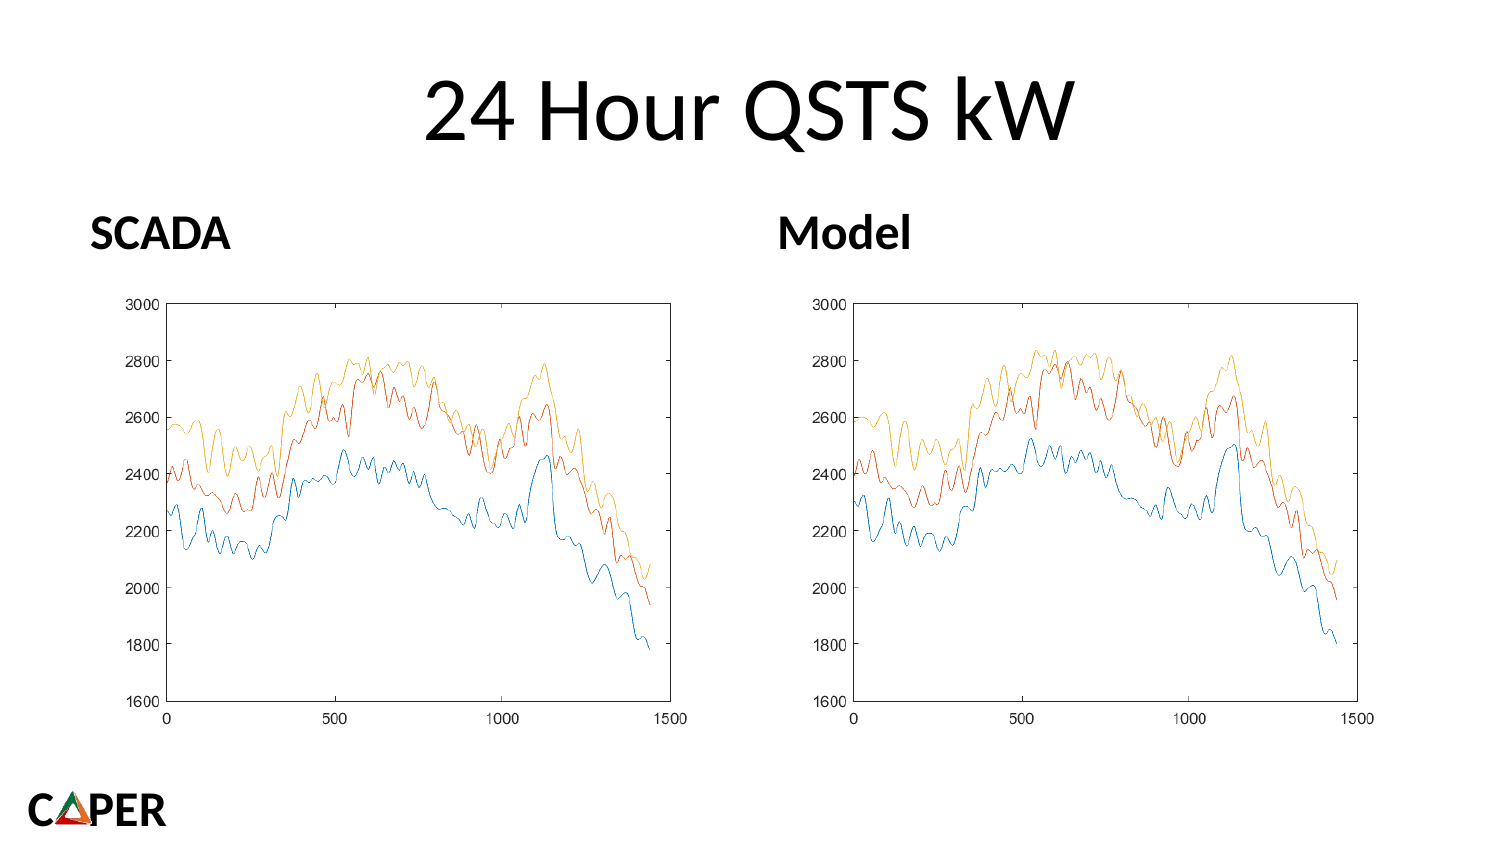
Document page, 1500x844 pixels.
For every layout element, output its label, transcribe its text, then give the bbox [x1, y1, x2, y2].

list SCADA [75, 188, 738, 268]
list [81, 267, 731, 754]
list Model [761, 188, 1425, 268]
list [769, 267, 1418, 754]
title 24 Hour QSTS kW [75, 33, 1425, 175]
picture [50, 788, 95, 825]
